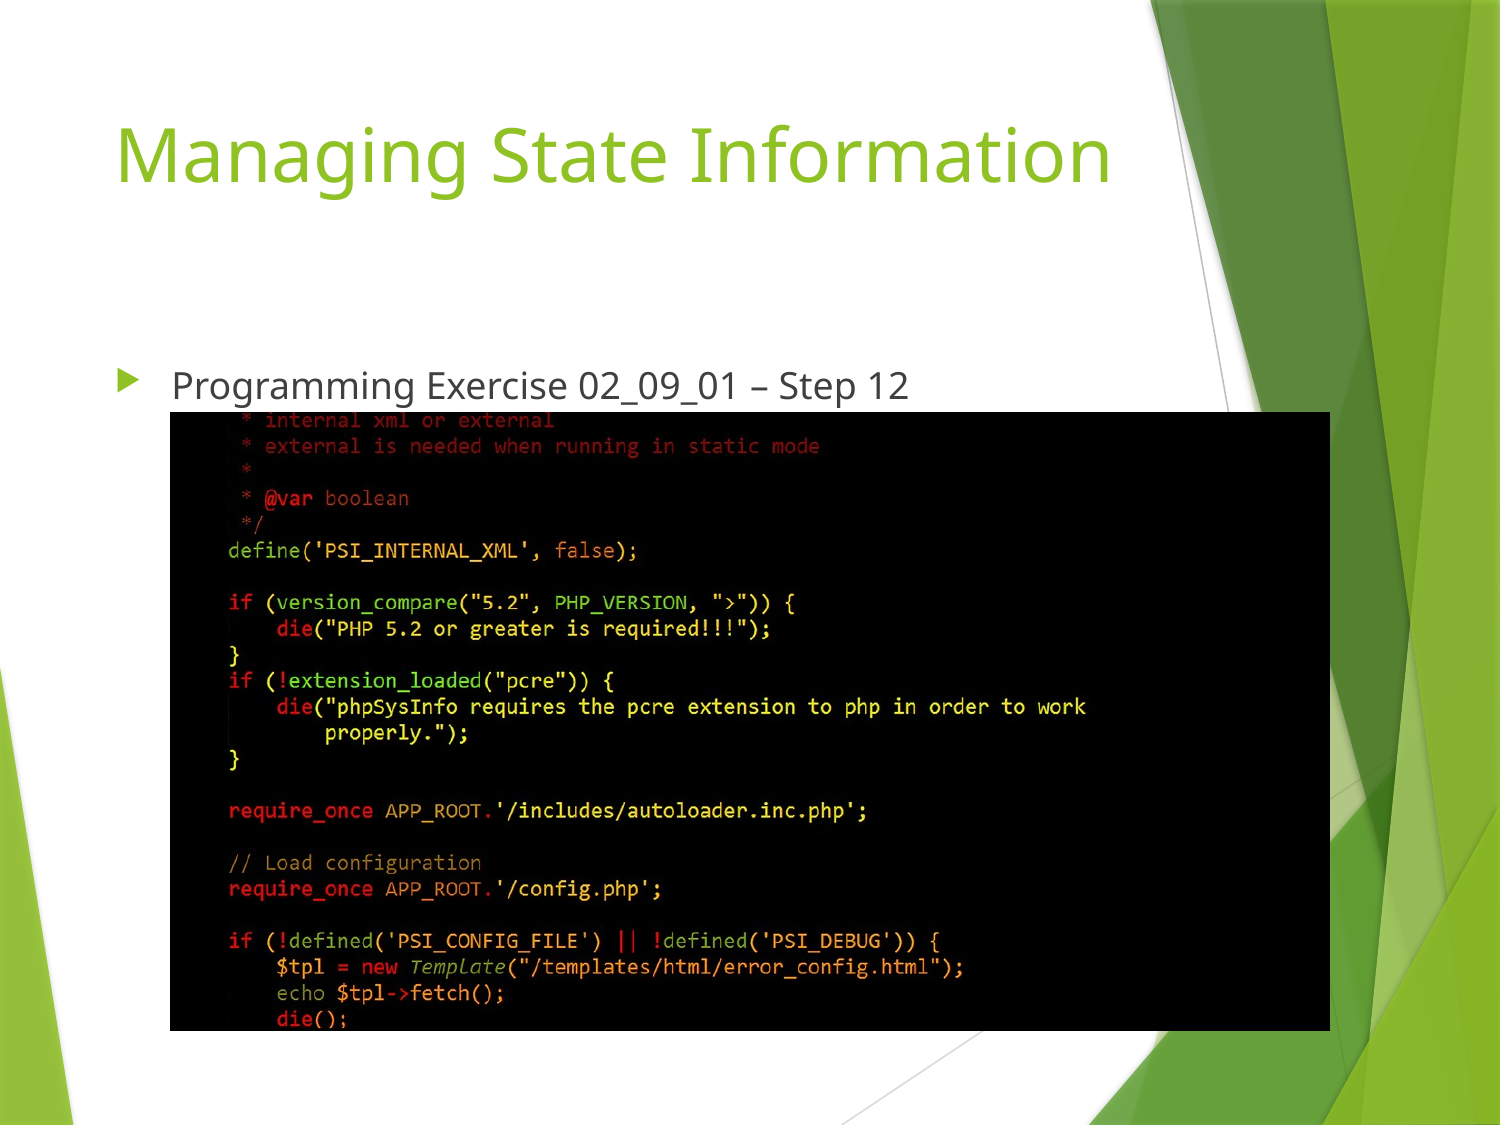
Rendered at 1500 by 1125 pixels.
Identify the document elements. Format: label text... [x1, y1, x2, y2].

picture [169, 412, 1331, 1032]
title Managing State Information [99, 99, 1142, 317]
list Programming Exercise 02_09_01 – Step 12 Modify Registration / Login to Use Session [99, 354, 1142, 992]
